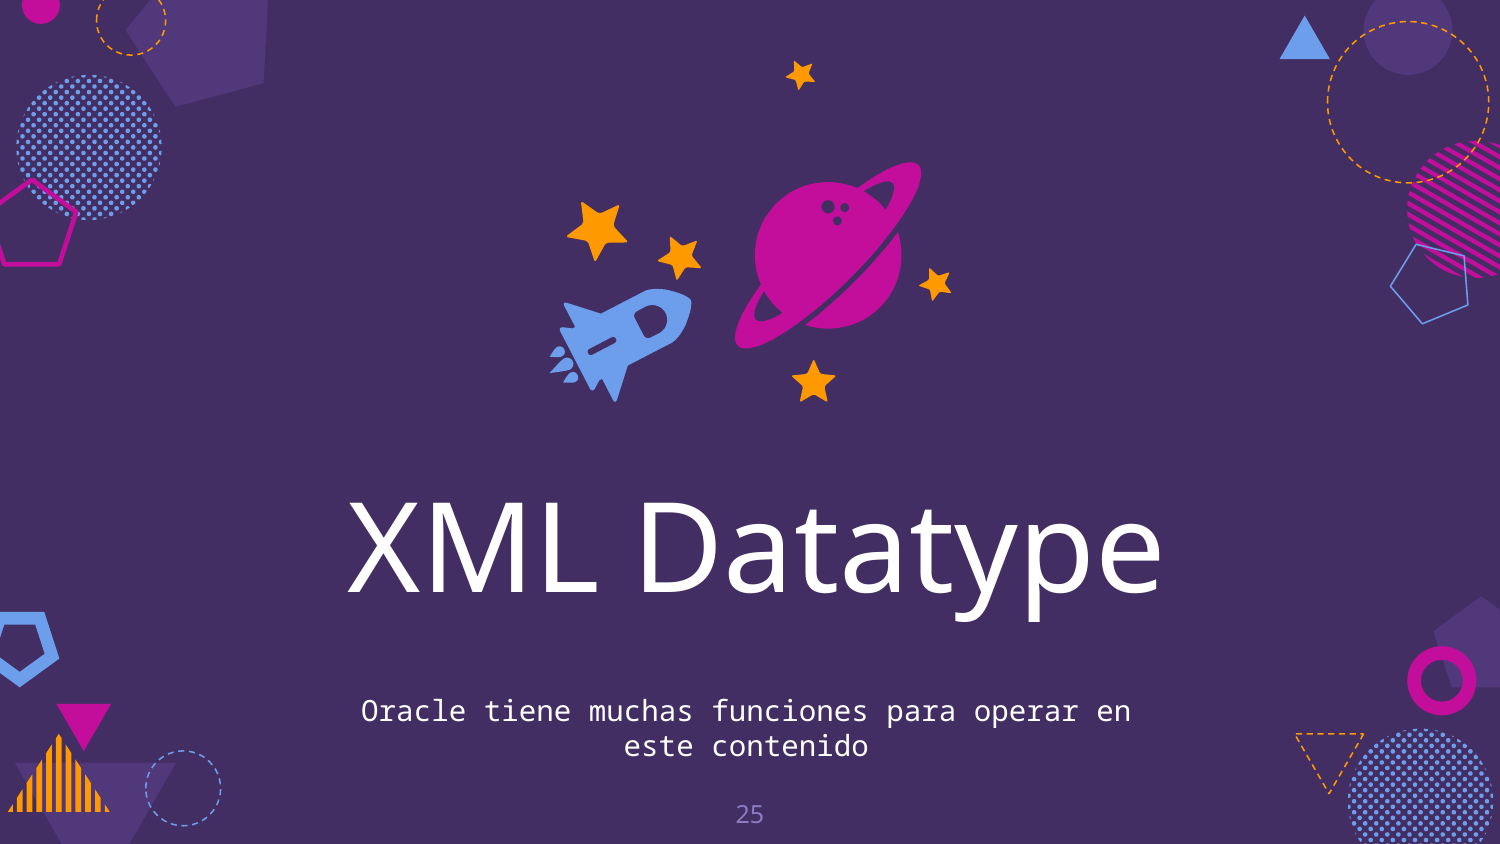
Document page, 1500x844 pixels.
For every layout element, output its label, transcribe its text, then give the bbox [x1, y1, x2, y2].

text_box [734, 162, 922, 349]
slide_number 25 [705, 783, 795, 844]
text_box [657, 236, 701, 276]
text_box [927, 268, 951, 301]
subtitle Oracle tiene muchas funciones para operar en este contenido [342, 677, 1150, 807]
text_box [555, 276, 680, 400]
title XML Datatype [102, 447, 1412, 638]
text_box [567, 202, 628, 261]
text_box [792, 360, 836, 402]
text_box [785, 60, 815, 90]
